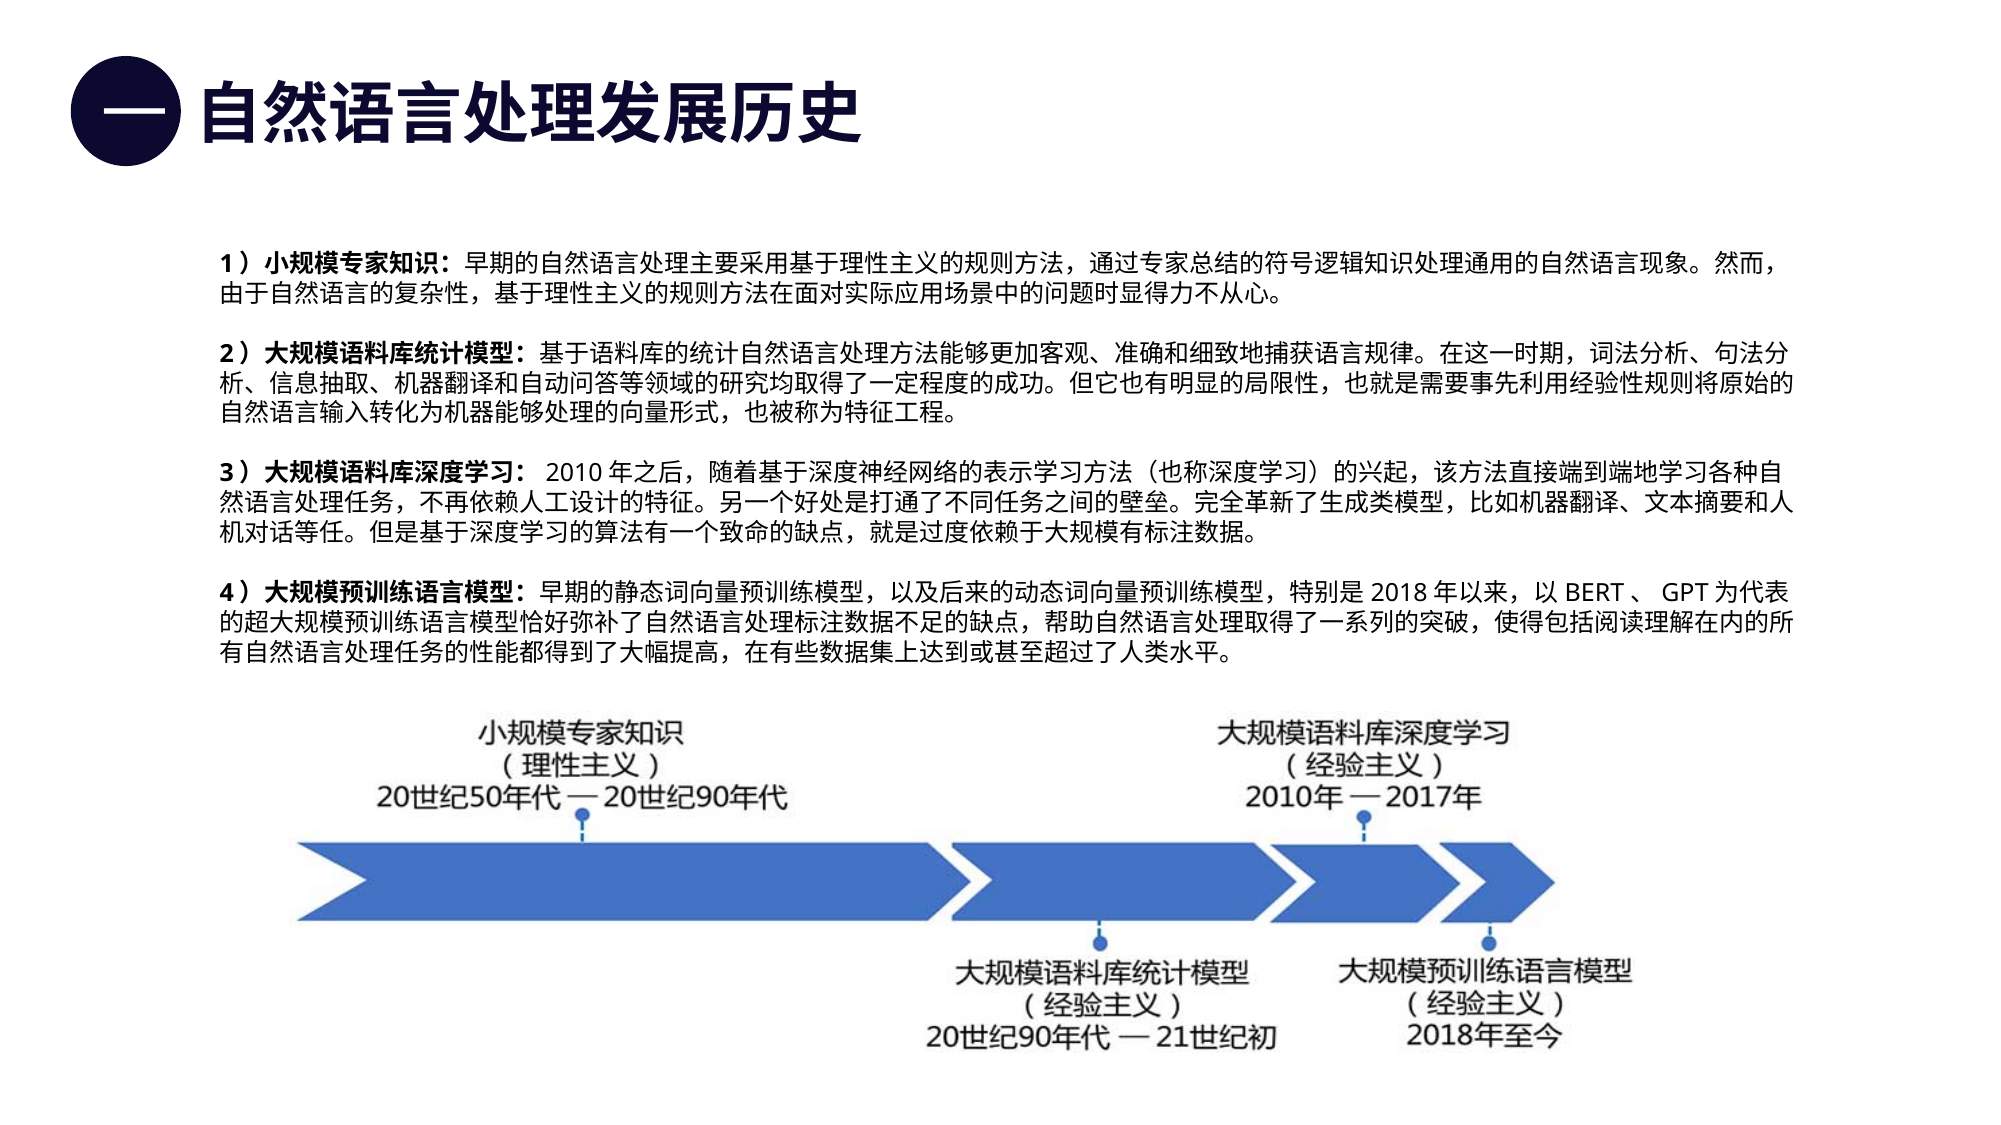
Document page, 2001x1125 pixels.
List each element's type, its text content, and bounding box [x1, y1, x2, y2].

picture [289, 711, 1636, 1053]
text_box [70, 56, 946, 167]
text_box 1）小规模专家知识：早期的自然语言处理主要采用基于理性主义的规则方法，通过专家总结的符号逻辑知识处理通用的自然语言现象。然而，由于自然语言的复杂性，基于理性主义的规则方法在面对实际应用场景中的问题时显得力不从心。 2）大规模语料库统计模型：基于语料库的统计自然语言处理方法能够更加客观、准确和细致地捕获语言规律。在这一时期，词法分析、句法分析、信息抽取、机器翻译和自动问答等领域的研究均取得了一定程度的成功。但它也有明显的局限性，也就是需要事先利用经验性规则将原始的自然语言输入转化为机器能够处理的向量形式，也被称为特征工程。 3）大规模语料库深度学习：2010年之后，随着基于深度神经网络的表示学习方法（也称深度学习）的兴起，该方法直接端到端地学习各种自然语言处理任务，不再依赖人工设计的特征。另一个好处是打通了不同任务之间的壁垒。完全革新了生成类模型，比如机器翻译、文本摘要和人机对话等任。但是基于深度学习的算法有一个致命的缺点，就是过度依赖于大规模有标注数据。 4）大规模预训练语言模型：早期的静态词向量预训练模型，以及后来的动态词向量预训练模型，特别是2018年以来，以BERT、GPT为代表的超大规模预训练语言模型恰好弥补了自然语言处理标注数据不足的缺点，帮助自然语言处理取得了一系列的突破，使得包括阅读理解在内的所有自然语言处理任务的性能都得到了大幅提高，在有些数据集上达到或甚至超过了人类水平。 [204, 239, 1812, 612]
